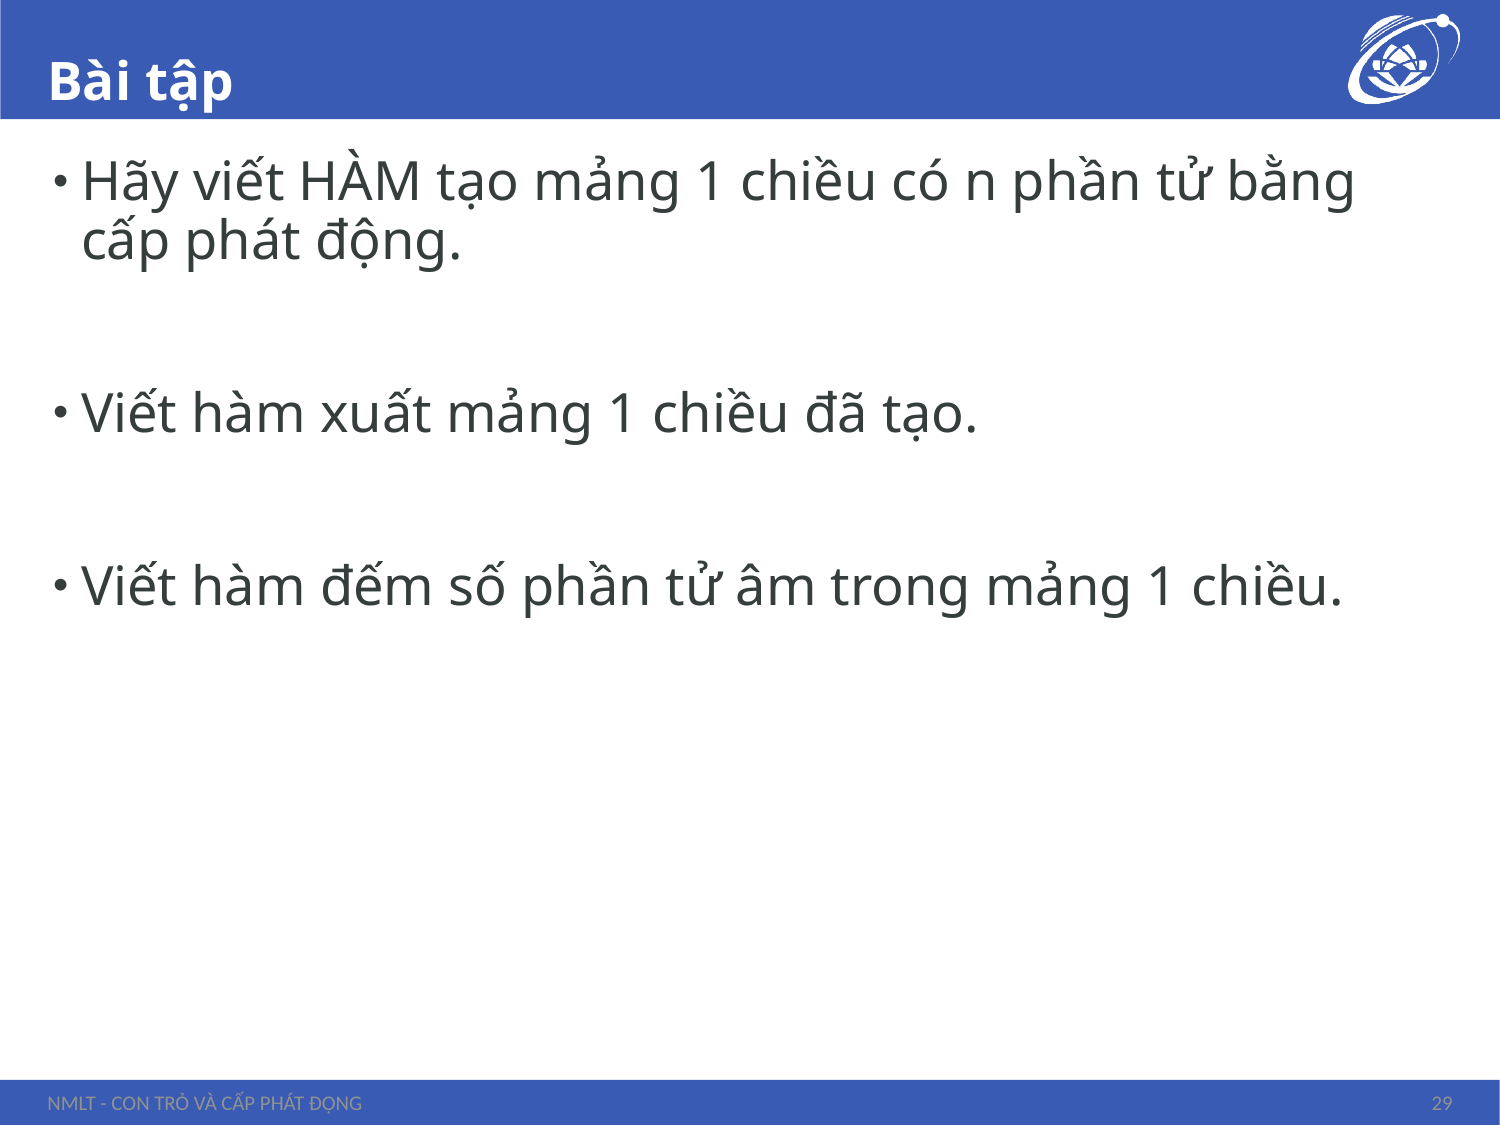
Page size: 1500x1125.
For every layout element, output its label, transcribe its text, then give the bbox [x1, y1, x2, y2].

footer NMLT - Con trỏ và cấp phát động [32, 1083, 1271, 1122]
slide_number 29 [1388, 1083, 1468, 1122]
title Bài tập [32, 0, 1468, 120]
list Hãy viết HÀM tạo mảng 1 chiều có n phần tử bằng cấp phát động. Viết hàm xuất mảng 1 chiều đã tạo. Viết hàm đếm số phần tử âm trong mảng 1 chiều. [32, 146, 1468, 1054]
